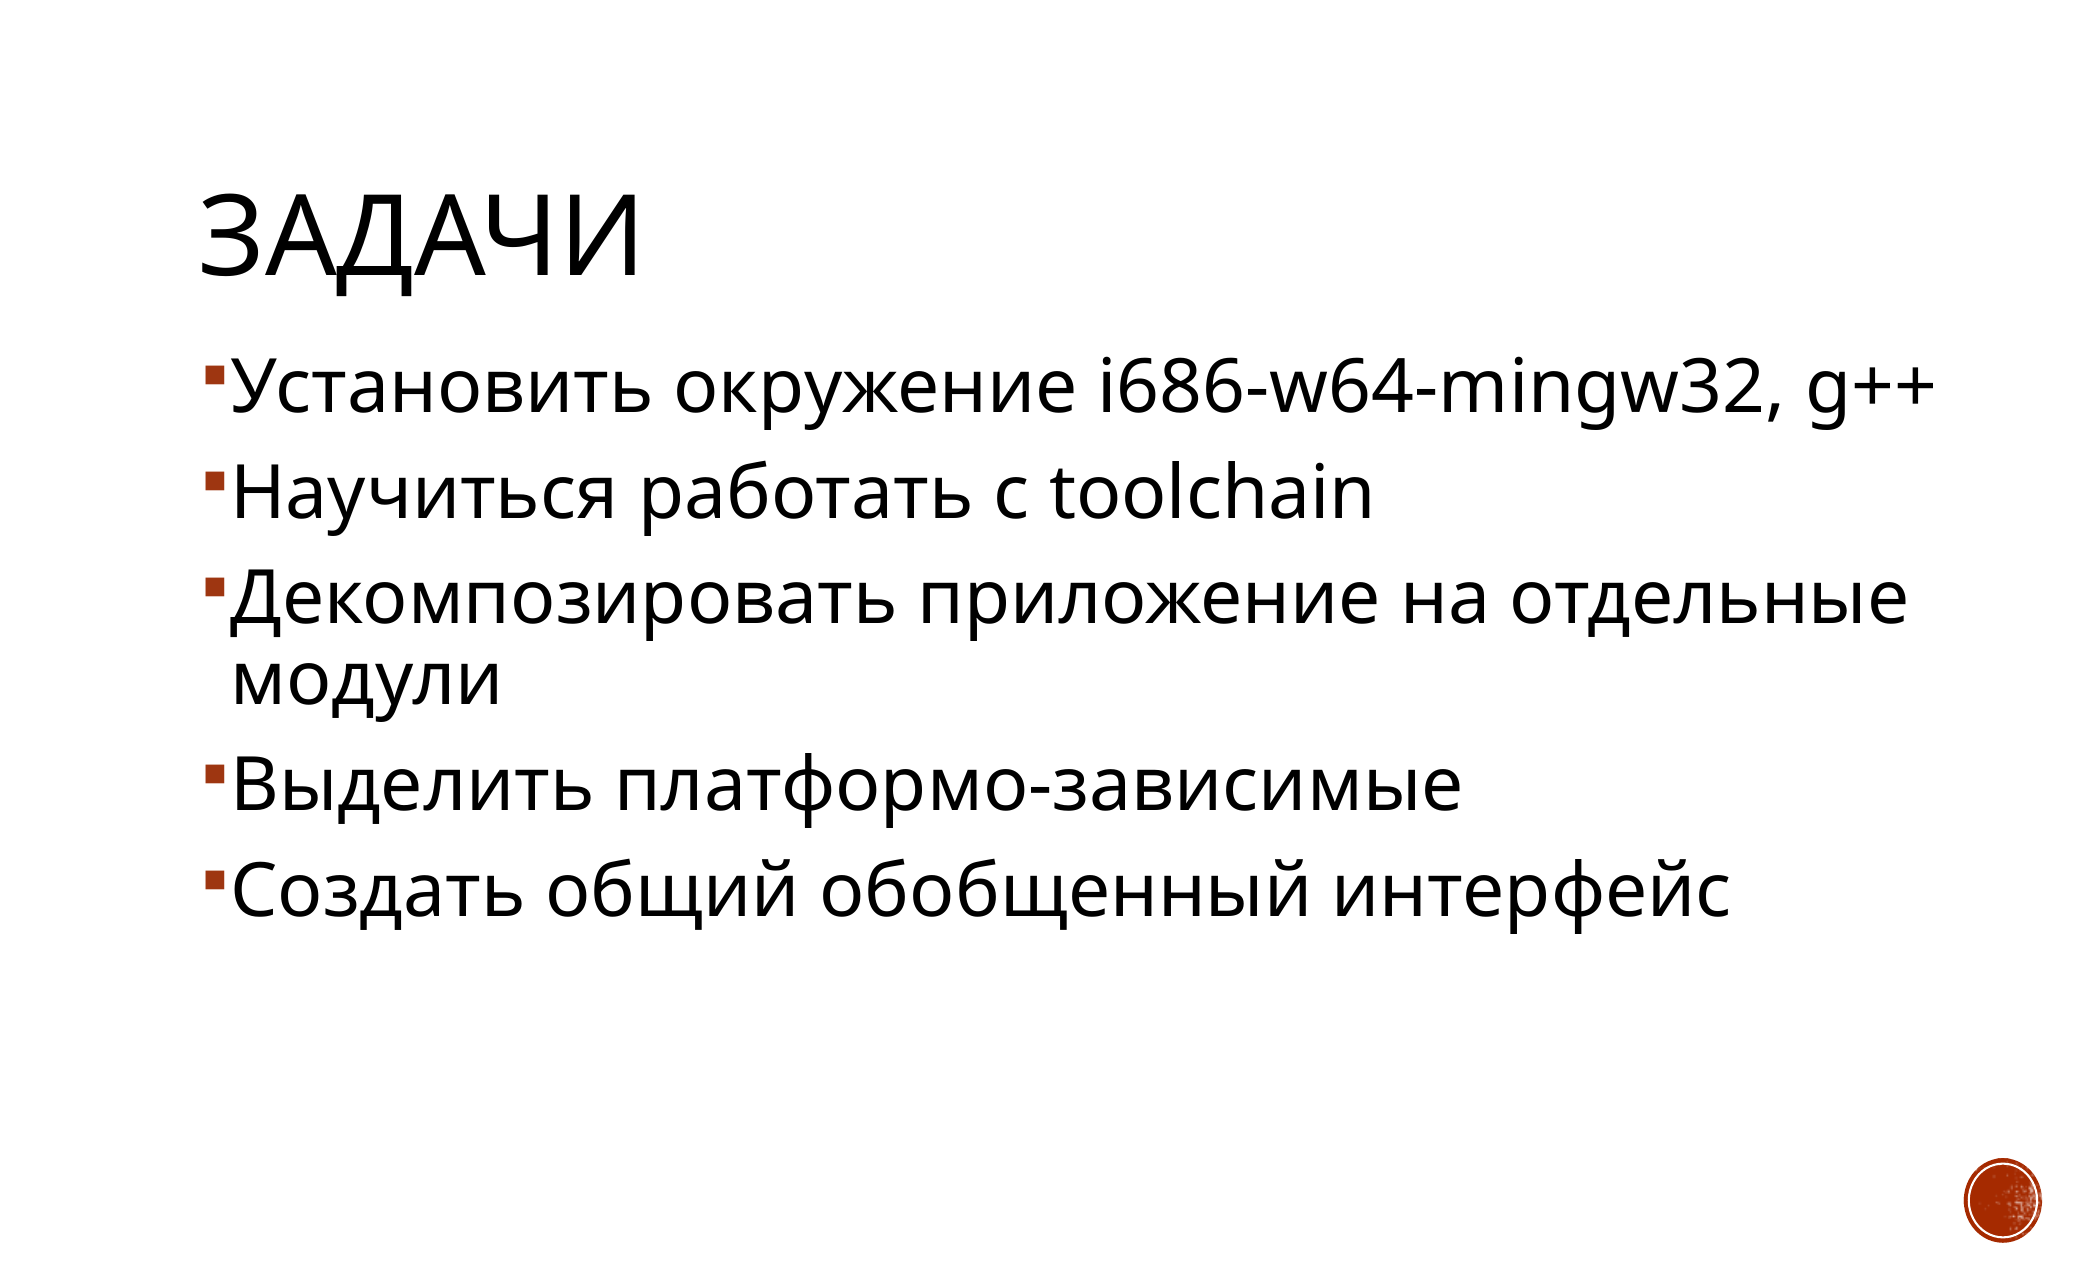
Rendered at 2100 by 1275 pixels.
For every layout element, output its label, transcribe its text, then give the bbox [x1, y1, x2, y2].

picture [1963, 1158, 2043, 1243]
title ЗАДАЧИ [184, 90, 1917, 389]
list Установить окружение i686-w64-mingw32, g++ Научиться работать с toolchain Декомпозировать приложение на отдельные модули Выделить платформо-зависимые Создать общий обобщенный интерфейс [185, 339, 1970, 1093]
